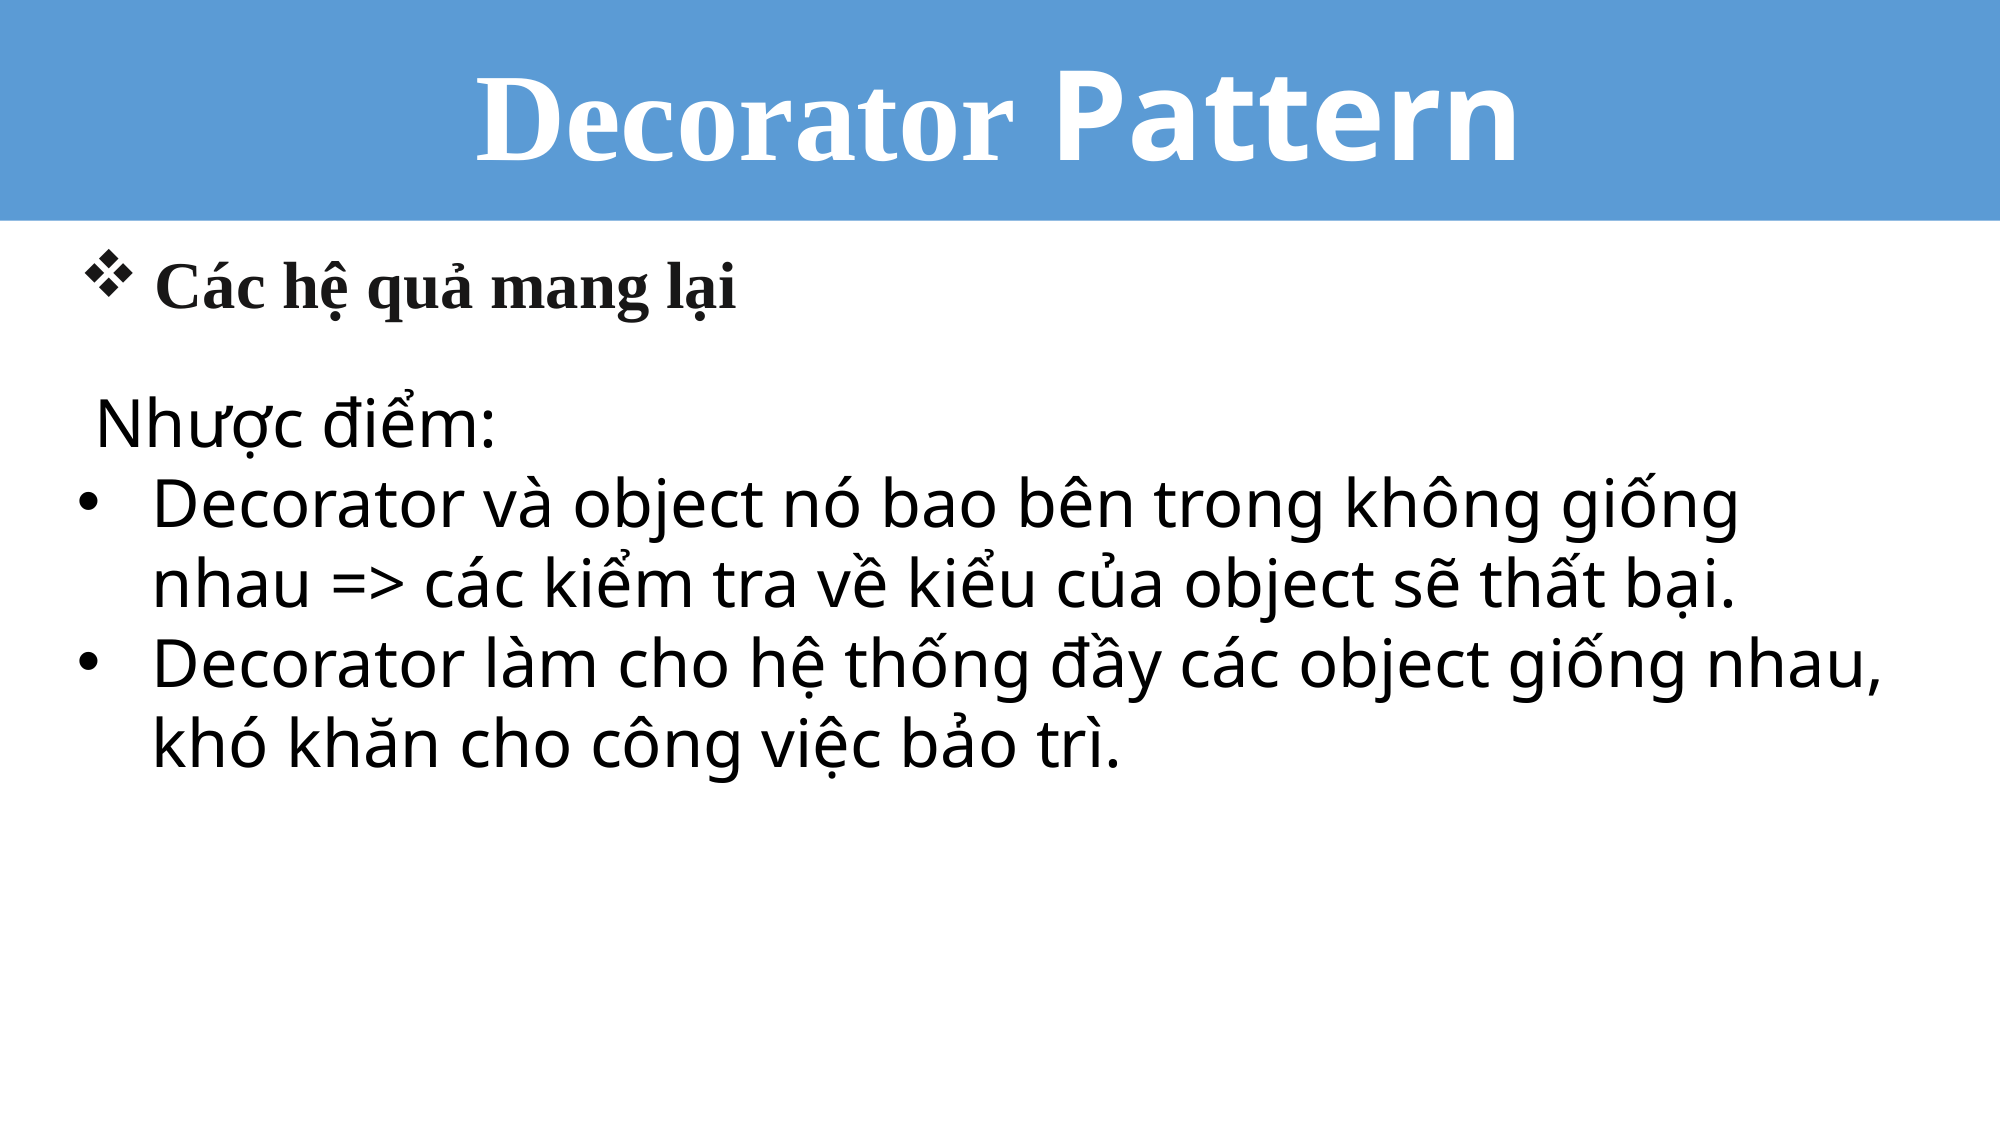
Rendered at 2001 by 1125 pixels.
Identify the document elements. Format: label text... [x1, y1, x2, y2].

text_box Decorator Pattern [0, 0, 2000, 222]
text_box Nhược điểm: Decorator và object nó bao bên trong không giống nhau => các kiểm tra về kiểu của object sẽ thất bại. Decorator làm cho hệ thống đầy các object giống nhau, khó khăn cho công việc bảo trì. [62, 373, 1925, 868]
text_box Các hệ quả mang lại [64, 222, 753, 329]
